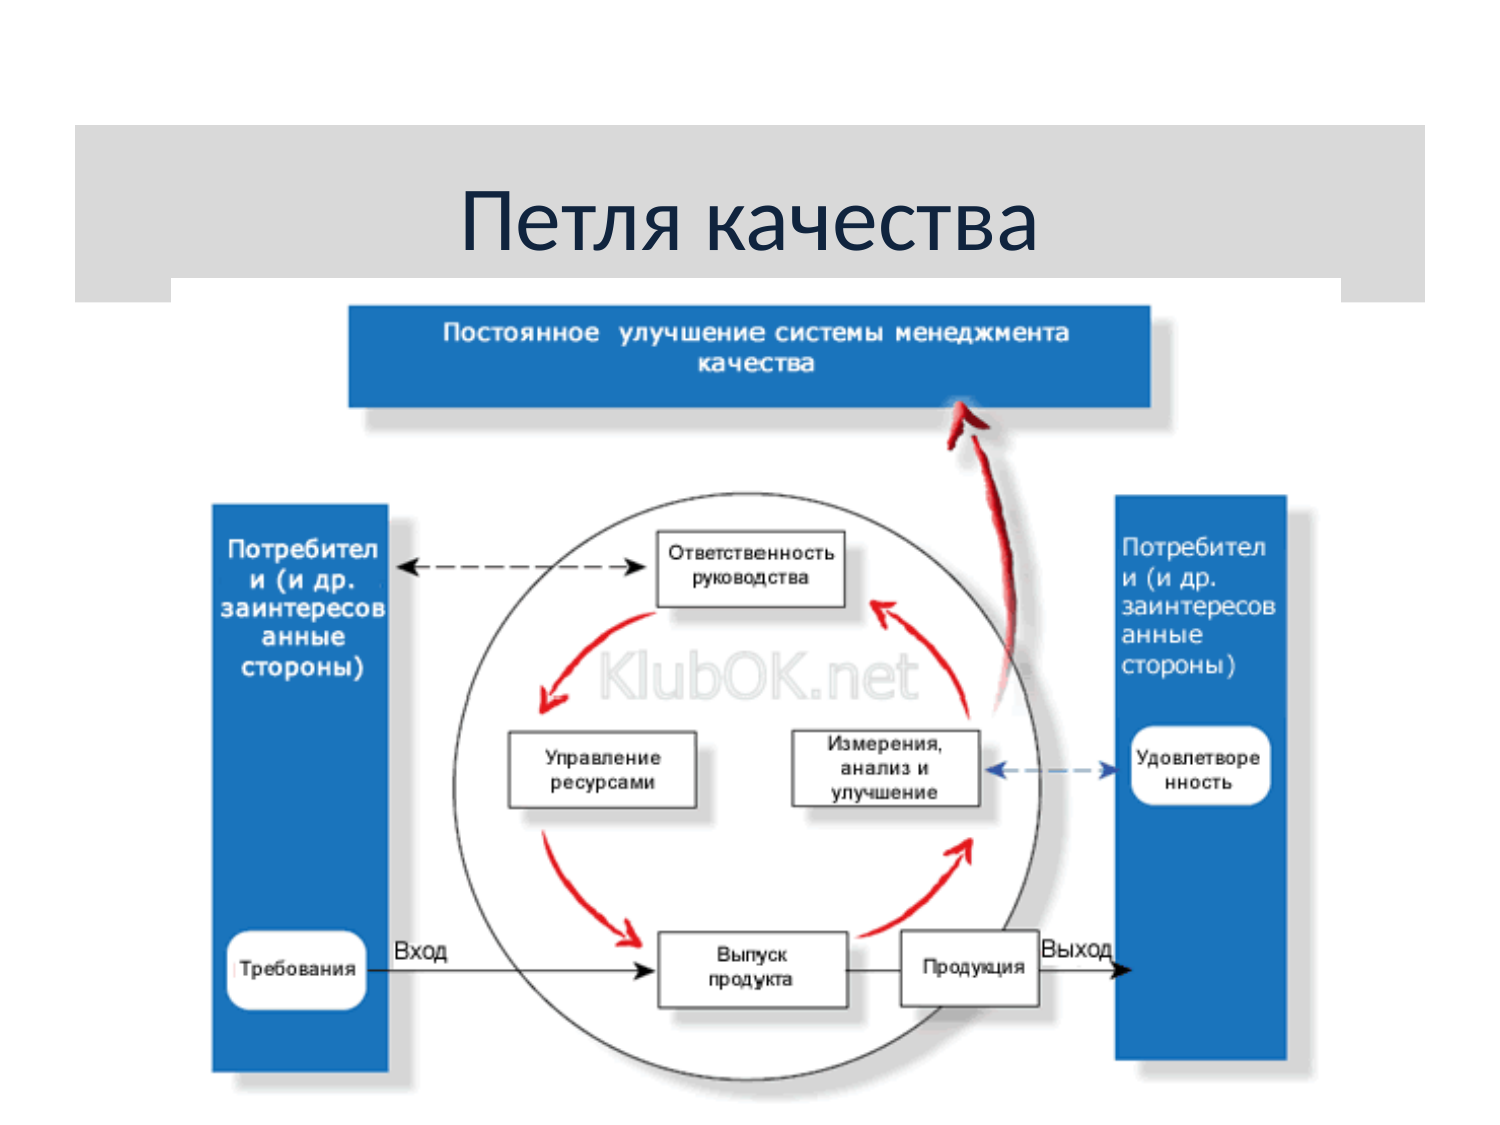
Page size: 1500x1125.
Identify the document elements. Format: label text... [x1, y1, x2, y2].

text_box Петля качества [75, 125, 1425, 303]
picture [170, 278, 1341, 1115]
